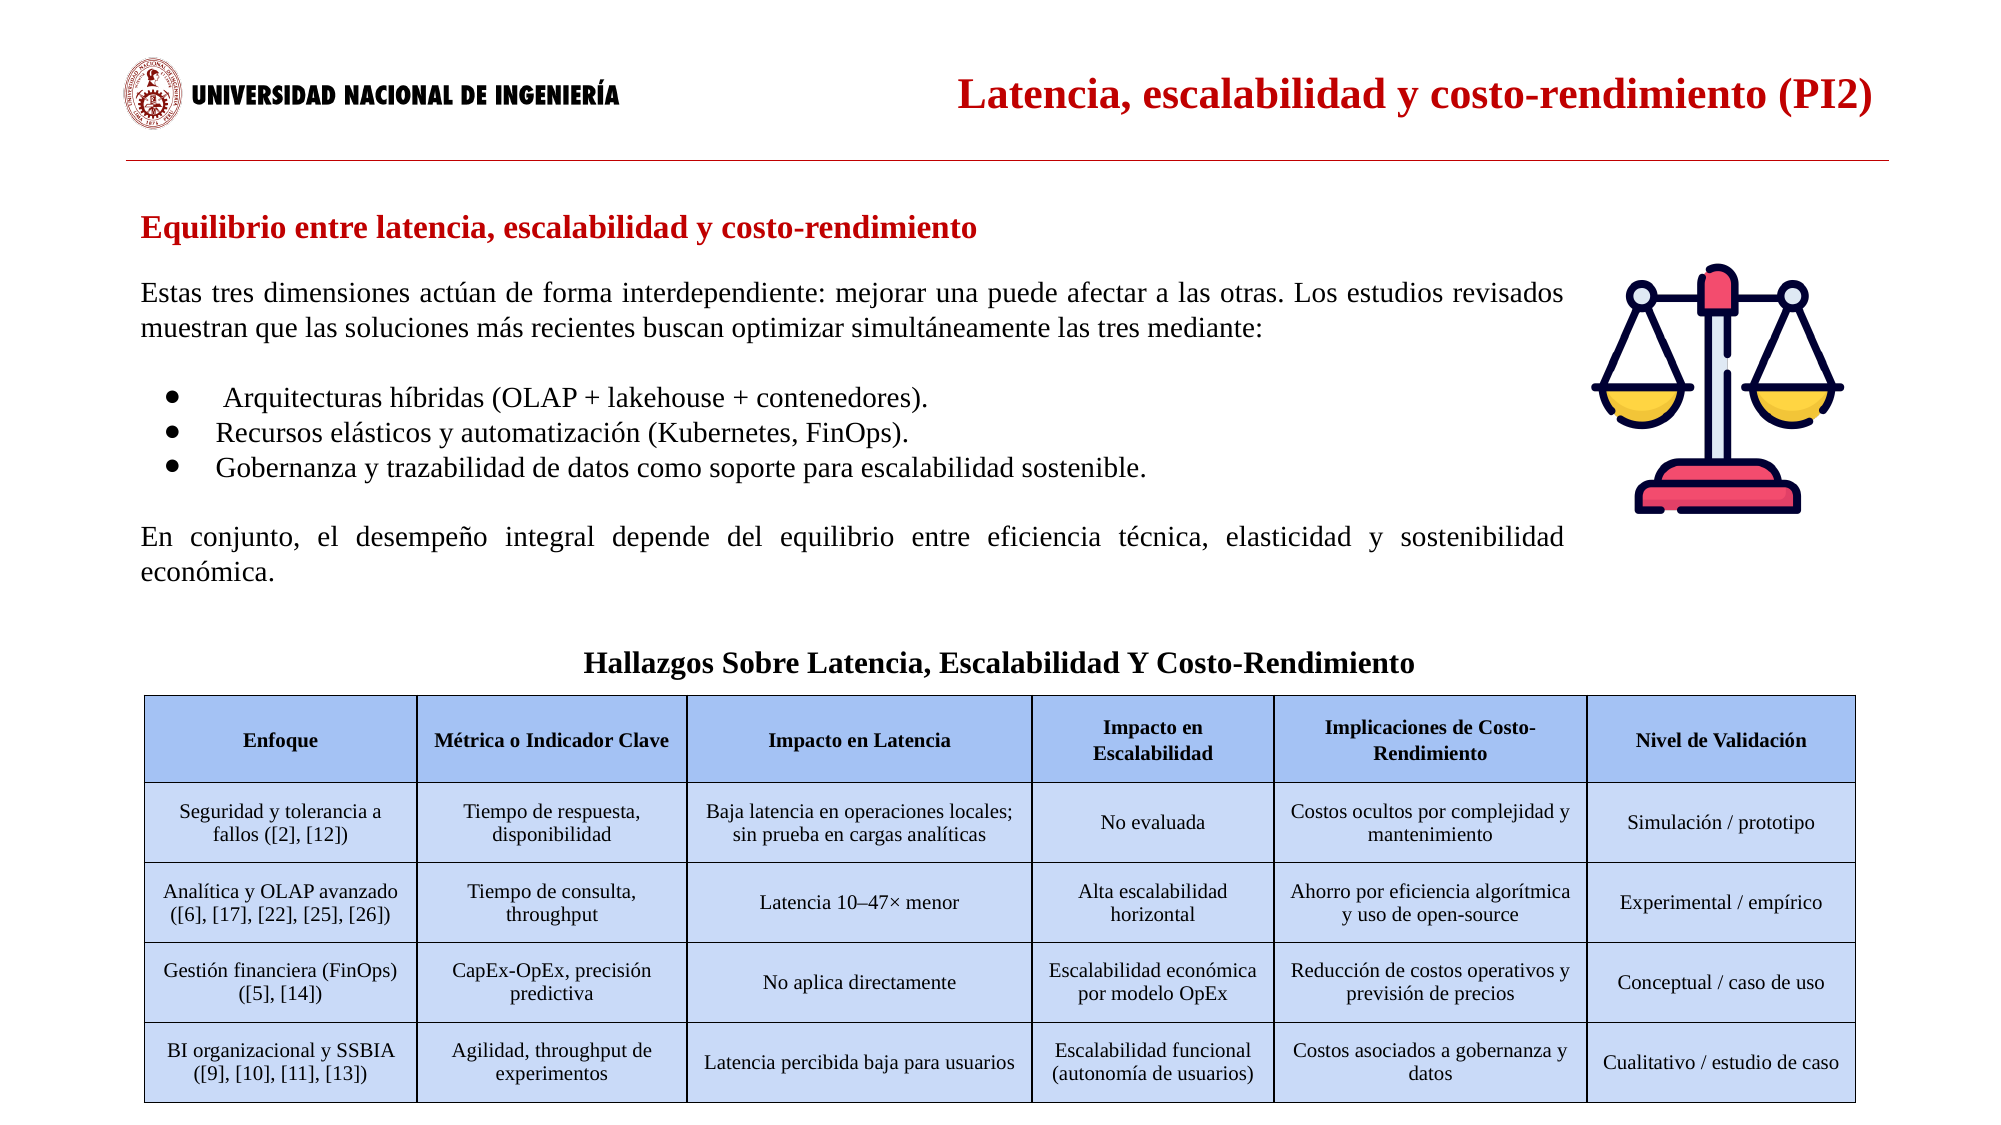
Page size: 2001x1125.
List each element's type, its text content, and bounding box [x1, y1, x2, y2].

table_cell Gestión financiera (FinOps) ([5], [14]) [145, 943, 416, 1022]
table_cell Conceptual / caso de uso [1588, 943, 1855, 1022]
table_header Implicaciones de Costo-Rendimiento [1275, 696, 1586, 782]
table_header Métrica o Indicador Clave [418, 696, 686, 782]
table_cell Agilidad, throughput de experimentos [418, 1023, 686, 1102]
table_cell Ahorro por eficiencia algorítmica y uso de open-source [1275, 863, 1586, 942]
table_cell BI organizacional y SSBIA ([9], [10], [11], [13]) [145, 1023, 416, 1102]
table_cell Baja latencia en operaciones locales; sin prueba en cargas analíticas [688, 783, 1031, 862]
table_cell No evaluada [1033, 783, 1273, 862]
table_cell CapEx-OpEx, precisión predictiva [418, 943, 686, 1022]
text_box Equilibrio entre latencia, escalabilidad y costo-rendimiento [125, 189, 1582, 258]
text_box Estas tres dimensiones actúan de forma interdependiente: mejorar una puede afectar a las otras. Los estudios revisados muestran que las soluciones más recientes buscan optimizar simultáneamente las tres mediante: Arquitecturas híbridas (OLAP + lakehouse + contenedores). Recursos elásticos y automatización (Kubernetes, FinOps). Gobernanza y trazabilidad de datos como soporte para escalabilidad sostenible. En conjunto, el desempeño integral depende del equilibrio entre eficiencia técnica, elasticidad y sostenibilidad económica. [125, 258, 1582, 603]
table_cell Cualitativo / estudio de caso [1588, 1023, 1855, 1102]
table_header Enfoque [145, 696, 416, 782]
table_cell Costos asociados a gobernanza y datos [1275, 1023, 1586, 1102]
table_cell Escalabilidad funcional (autonomía de usuarios) [1033, 1023, 1273, 1102]
text_box Latencia, escalabilidad y costo-rendimiento (PI2) [643, 57, 1889, 125]
table_cell Analítica y OLAP avanzado ([6], [17], [22], [25], [26]) [145, 863, 416, 942]
table_cell Costos ocultos por complejidad y mantenimiento [1275, 783, 1586, 862]
table_cell Latencia percibida baja para usuarios [688, 1023, 1031, 1102]
table_cell Seguridad y tolerancia a fallos ([2], [12]) [145, 783, 416, 862]
text_box Hallazgos Sobre Latencia, Escalabilidad Y Costo-Rendimiento [548, 627, 1451, 695]
table_header Nivel de Validación [1588, 696, 1855, 782]
table_cell Escalabilidad económica por modelo OpEx [1033, 943, 1273, 1022]
picture [1586, 257, 1849, 520]
table_header Impacto en Escalabilidad [1033, 696, 1273, 782]
table_cell Alta escalabilidad horizontal [1033, 863, 1273, 942]
table_header Impacto en Latencia [688, 696, 1031, 782]
table_cell Simulación / prototipo [1588, 783, 1855, 862]
picture [103, 44, 639, 139]
table_cell Latencia 10–47× menor [688, 863, 1031, 942]
table_cell Reducción de costos operativos y previsión de precios [1275, 943, 1586, 1022]
table_cell Tiempo de respuesta, disponibilidad [418, 783, 686, 862]
table_cell Experimental / empírico [1588, 863, 1855, 942]
table_cell Tiempo de consulta, throughput [418, 863, 686, 942]
table_cell No aplica directamente [688, 943, 1031, 1022]
